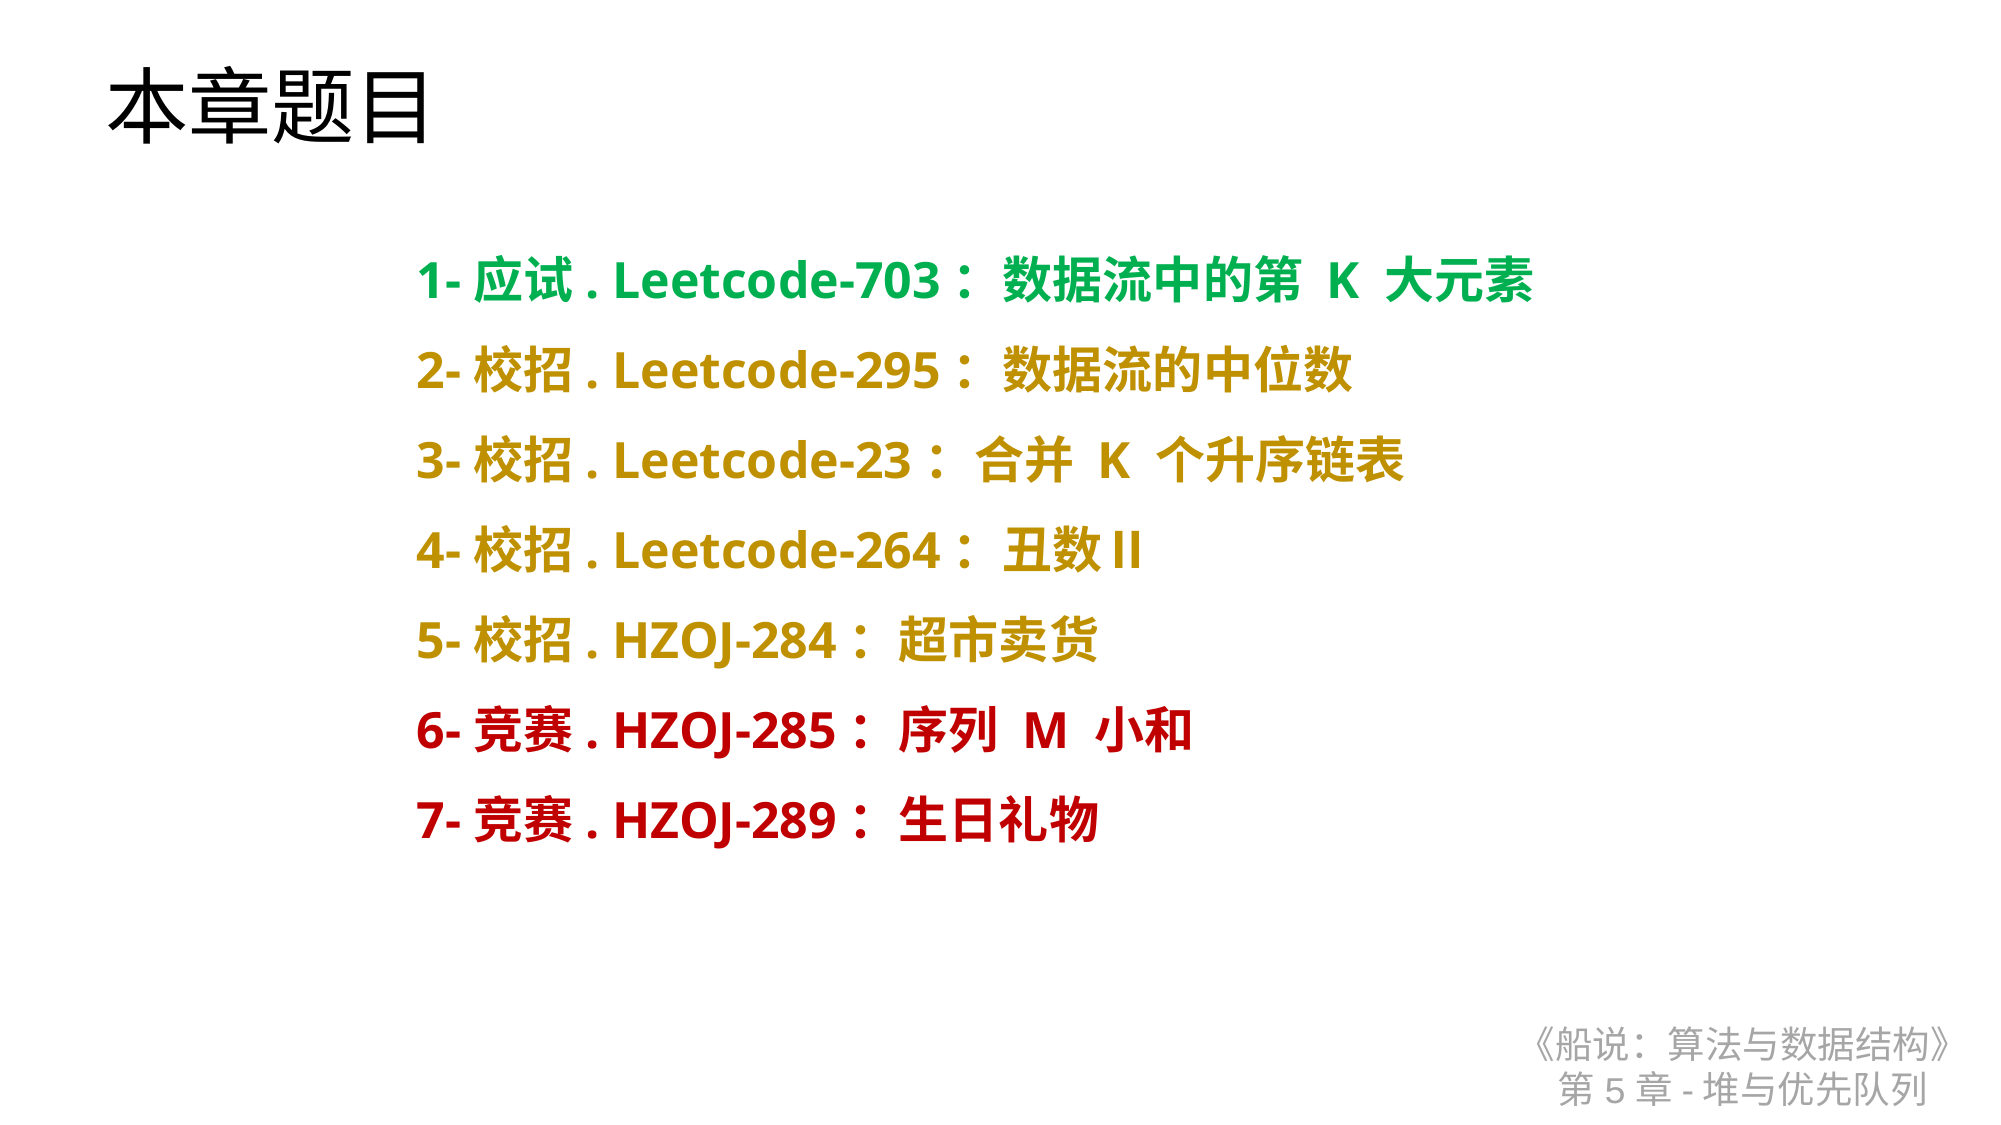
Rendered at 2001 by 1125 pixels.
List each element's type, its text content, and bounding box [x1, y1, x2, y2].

text_box 本章题目 [51, 9, 1417, 212]
text_box 1-应试. Leetcode-703：数据流中的第 K 大元素 2-校招. Leetcode-295：数据流的中位数 3-校招. Leetcode-23：合并 K 个升序链表 4-校招. Leetcode-264：丑数Ⅱ 5-校招. HZOJ-284：超市卖货 6-竞赛. HZOJ-285：序列 M 小和 7-竞赛. HZOJ-289：生日礼物 [401, 211, 1550, 857]
